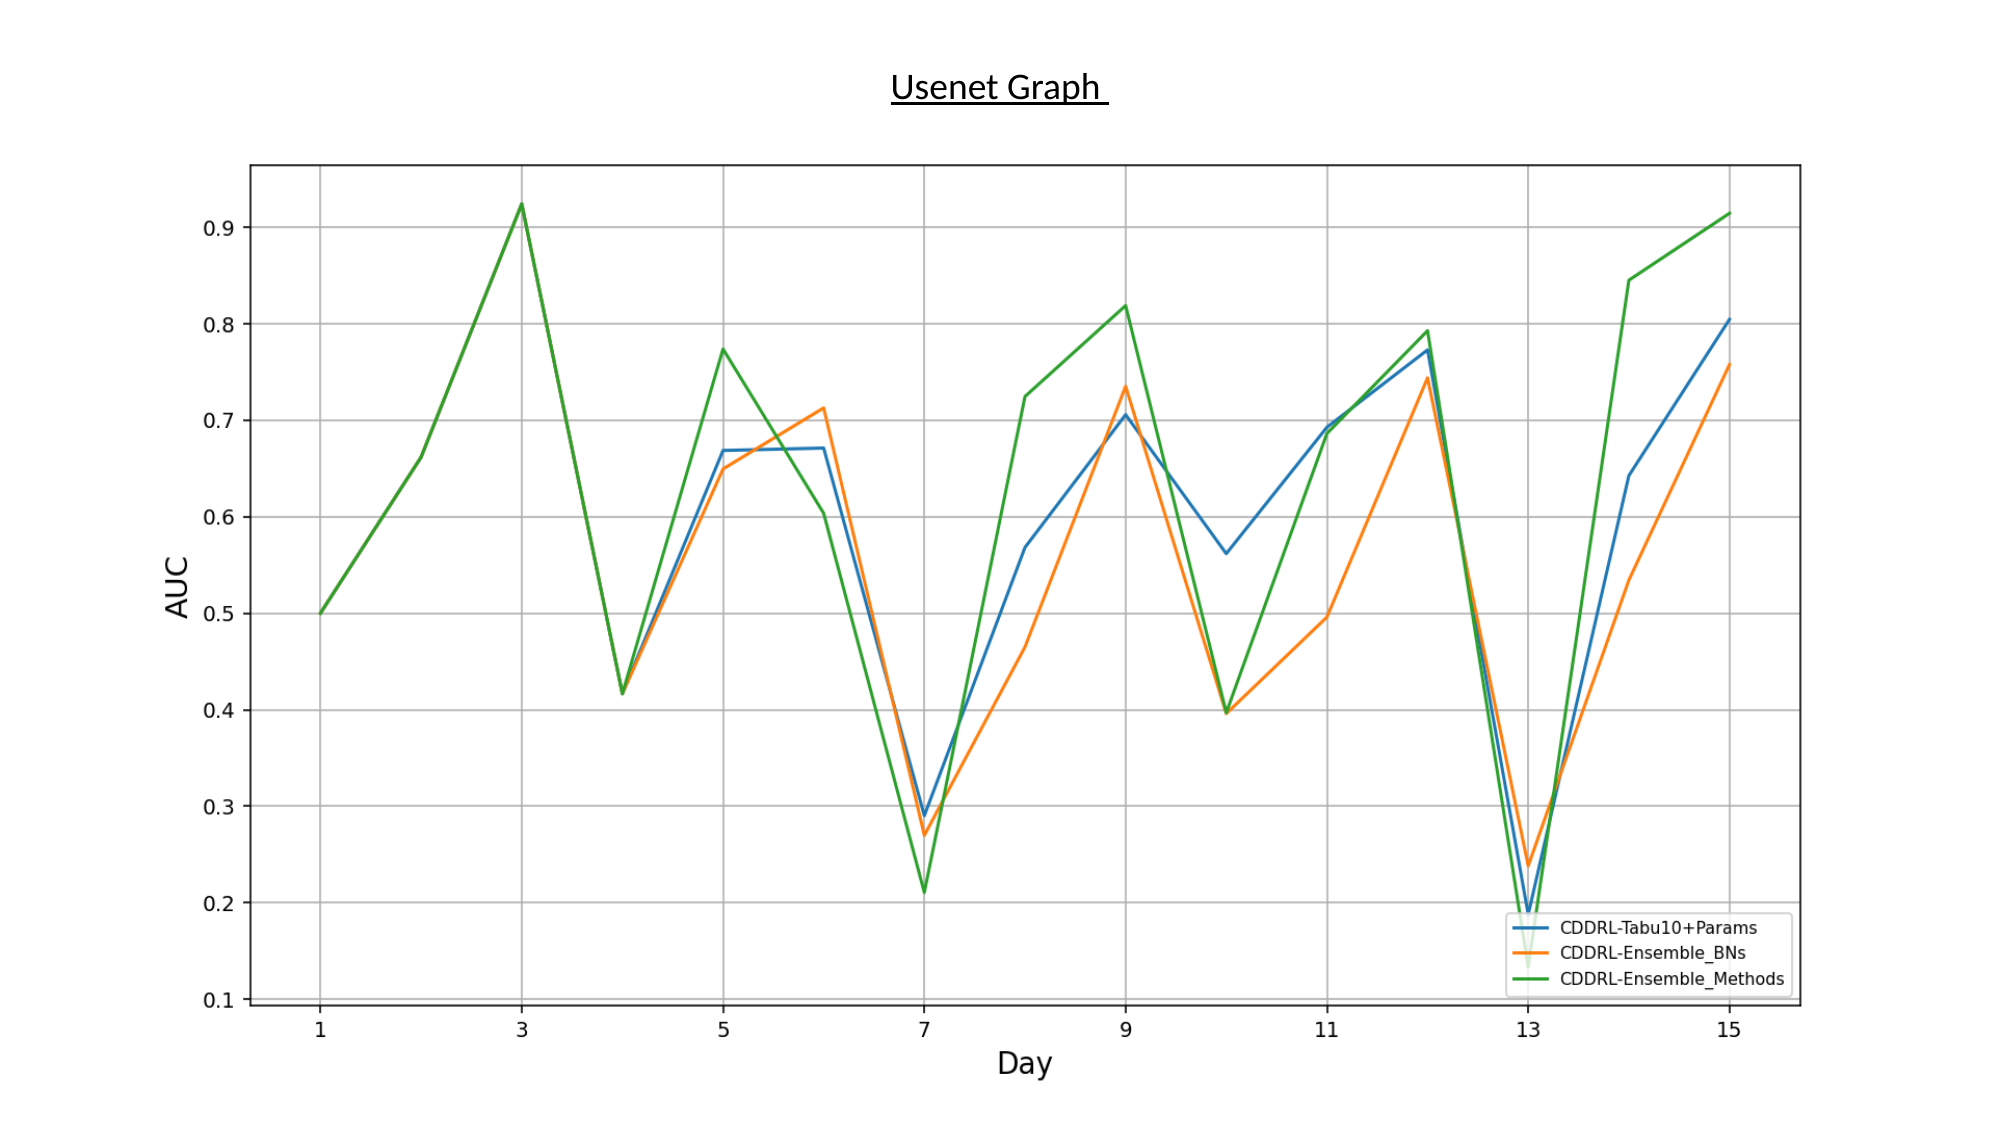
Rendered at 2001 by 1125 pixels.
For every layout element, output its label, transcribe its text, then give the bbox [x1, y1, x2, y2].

text_box Usenet Graph [549, 54, 1450, 115]
picture [0, 163, 2000, 1125]
